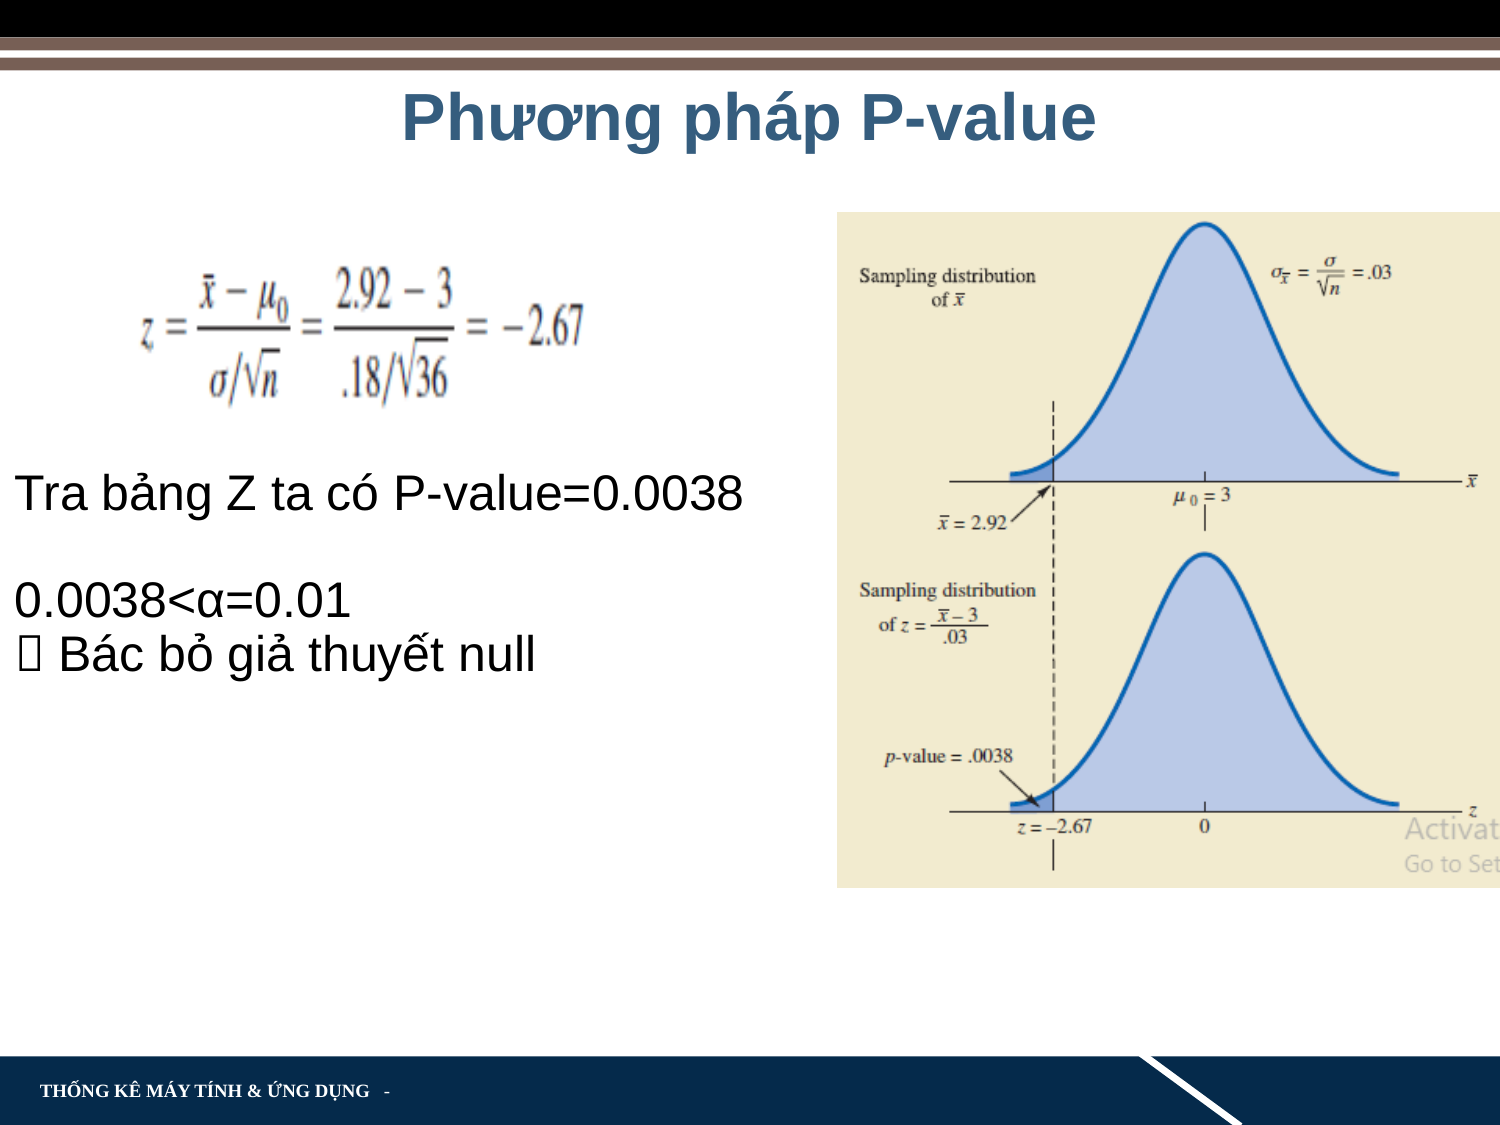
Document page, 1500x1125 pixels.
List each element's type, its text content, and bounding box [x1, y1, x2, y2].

picture [124, 224, 600, 450]
text_box Phương pháp P-value [105, 74, 1394, 213]
text_box Tra bảng Z ta có P-value=0.0038 0.0038<α=0.01  Bác bỏ giả thuyết null [0, 237, 1500, 966]
picture [837, 212, 1500, 888]
